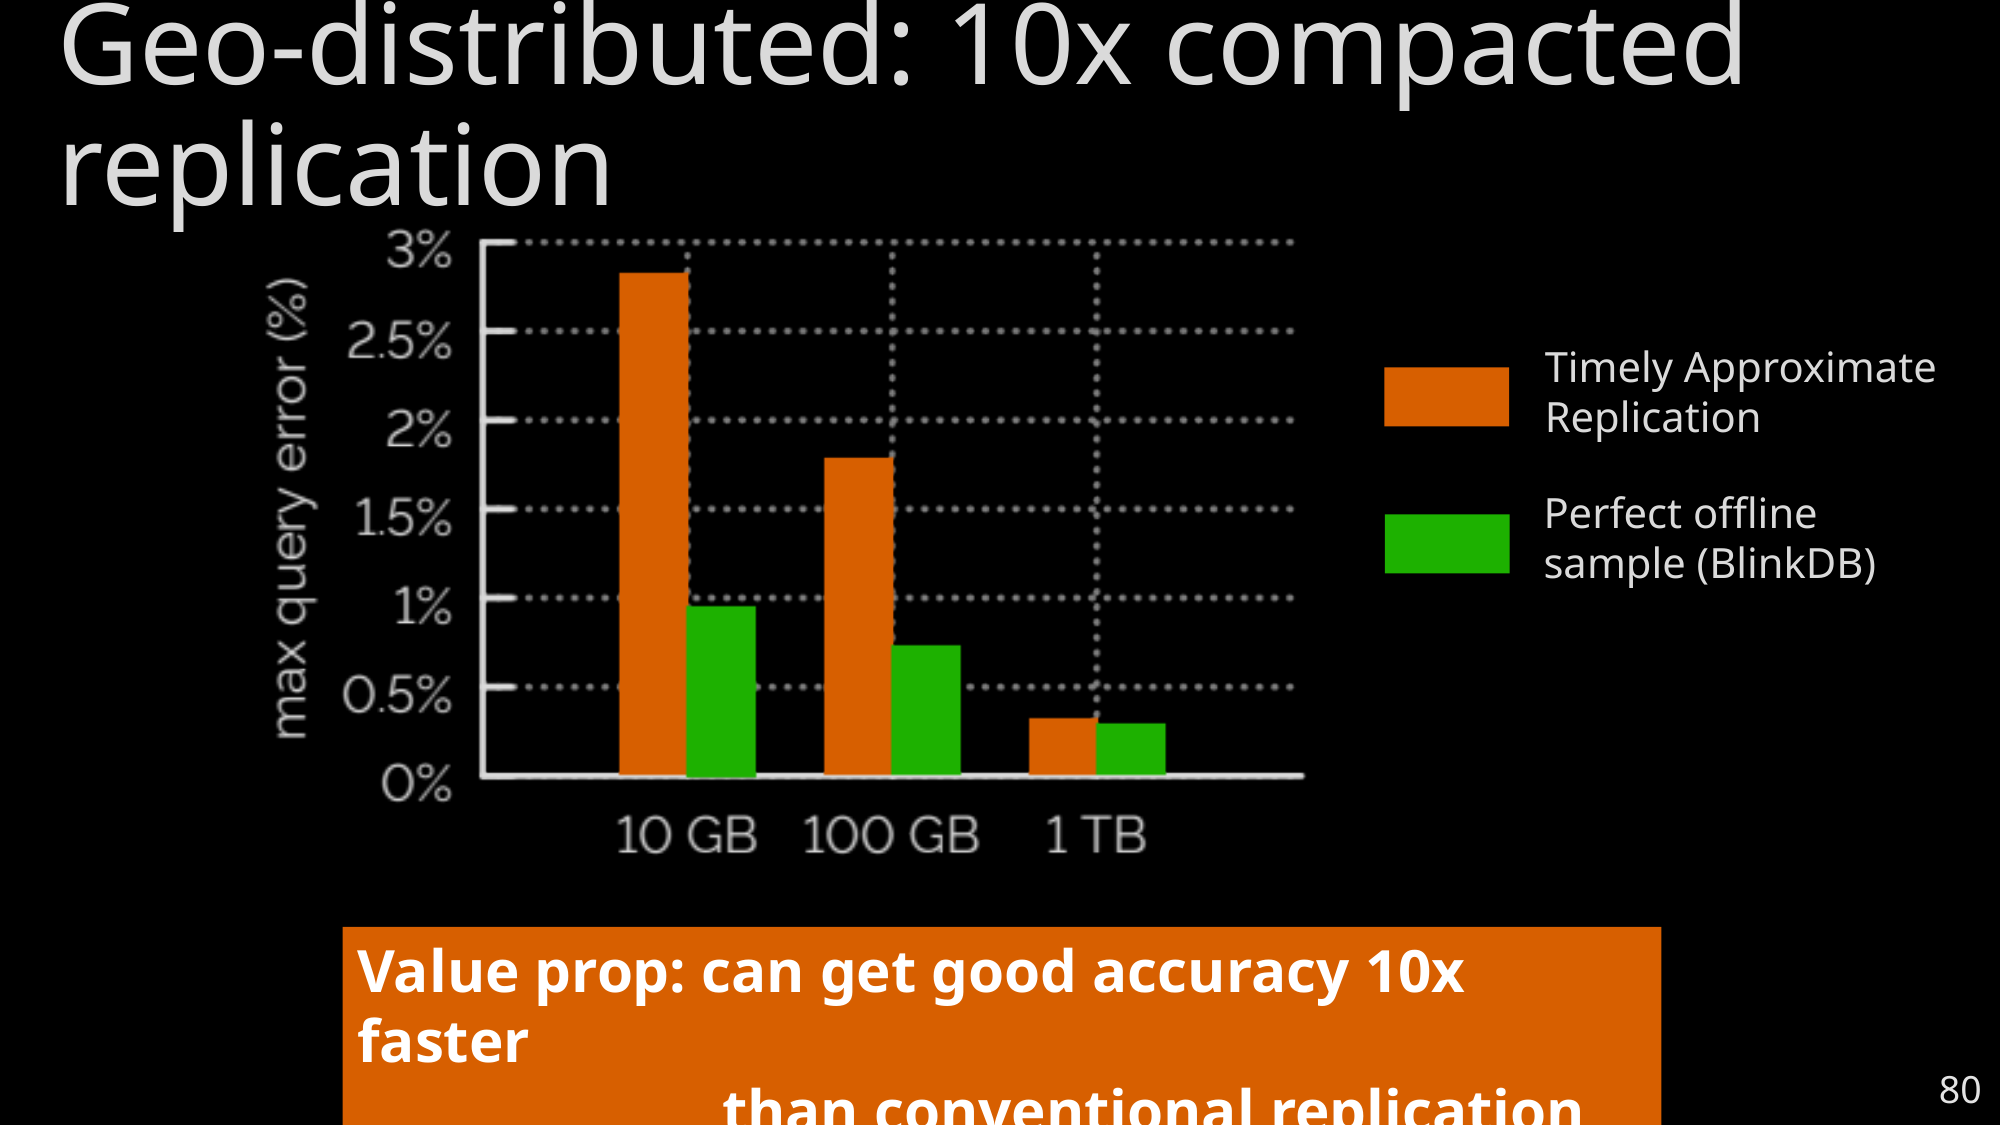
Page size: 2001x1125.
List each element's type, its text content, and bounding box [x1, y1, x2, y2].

slide_number 80 [1662, 1061, 1997, 1122]
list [145, 169, 1385, 914]
text_box Value prop: can get good accuracy 10x faster than conventional replication [342, 926, 1662, 1125]
title Geo-distributed: 10x compacted replication [41, 0, 1962, 218]
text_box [1384, 332, 1954, 596]
